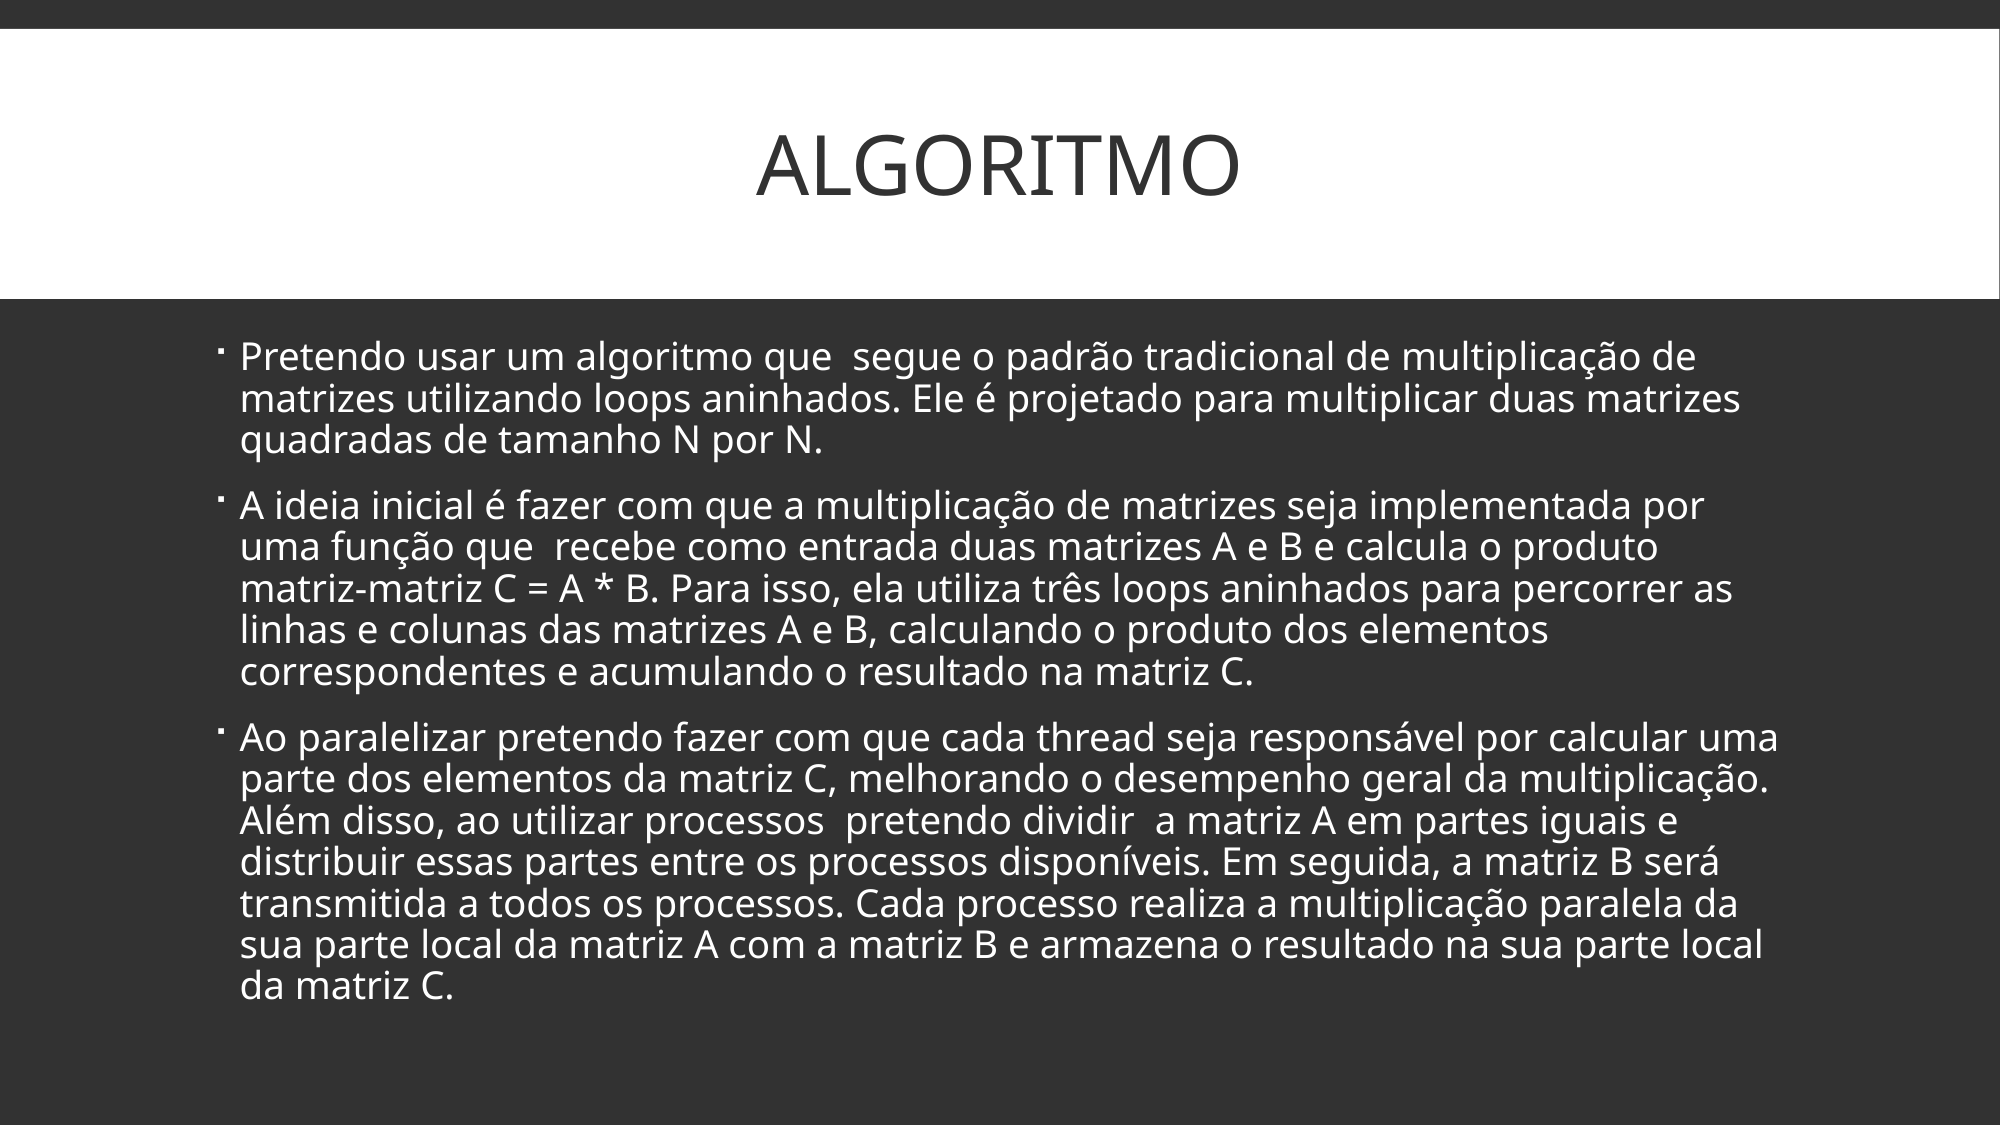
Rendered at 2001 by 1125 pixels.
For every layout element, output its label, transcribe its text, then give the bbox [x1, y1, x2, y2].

list Pretendo usar um algoritmo que segue o padrão tradicional de multiplicação de matrizes utilizando loops aninhados. Ele é projetado para multiplicar duas matrizes quadradas de tamanho N por N. A ideia inicial é fazer com que a multiplicação de matrizes seja implementada por uma função que recebe como entrada duas matrizes A e B e calcula o produto matriz-matriz C = A * B. Para isso, ela utiliza três loops aninhados para percorrer as linhas e colunas das matrizes A e B, calculando o produto dos elementos correspondentes e acumulando o resultado na matriz C. Ao paralelizar pretendo fazer com que cada thread seja responsável por calcular uma parte dos elementos da matriz C, melhorando o desempenho geral da multiplicação. Além disso, ao utilizar processos pretendo dividir a matriz A em partes iguais e distribuir essas partes entre os processos disponíveis. Em seguida, a matriz B será transmitida a todos os processos. Cada processo realiza a multiplicação paralela da sua parte local da matriz A com a matriz B e armazena o resultado na sua parte local da matriz C. [197, 329, 1803, 1020]
title algoritmo [197, 46, 1803, 295]
